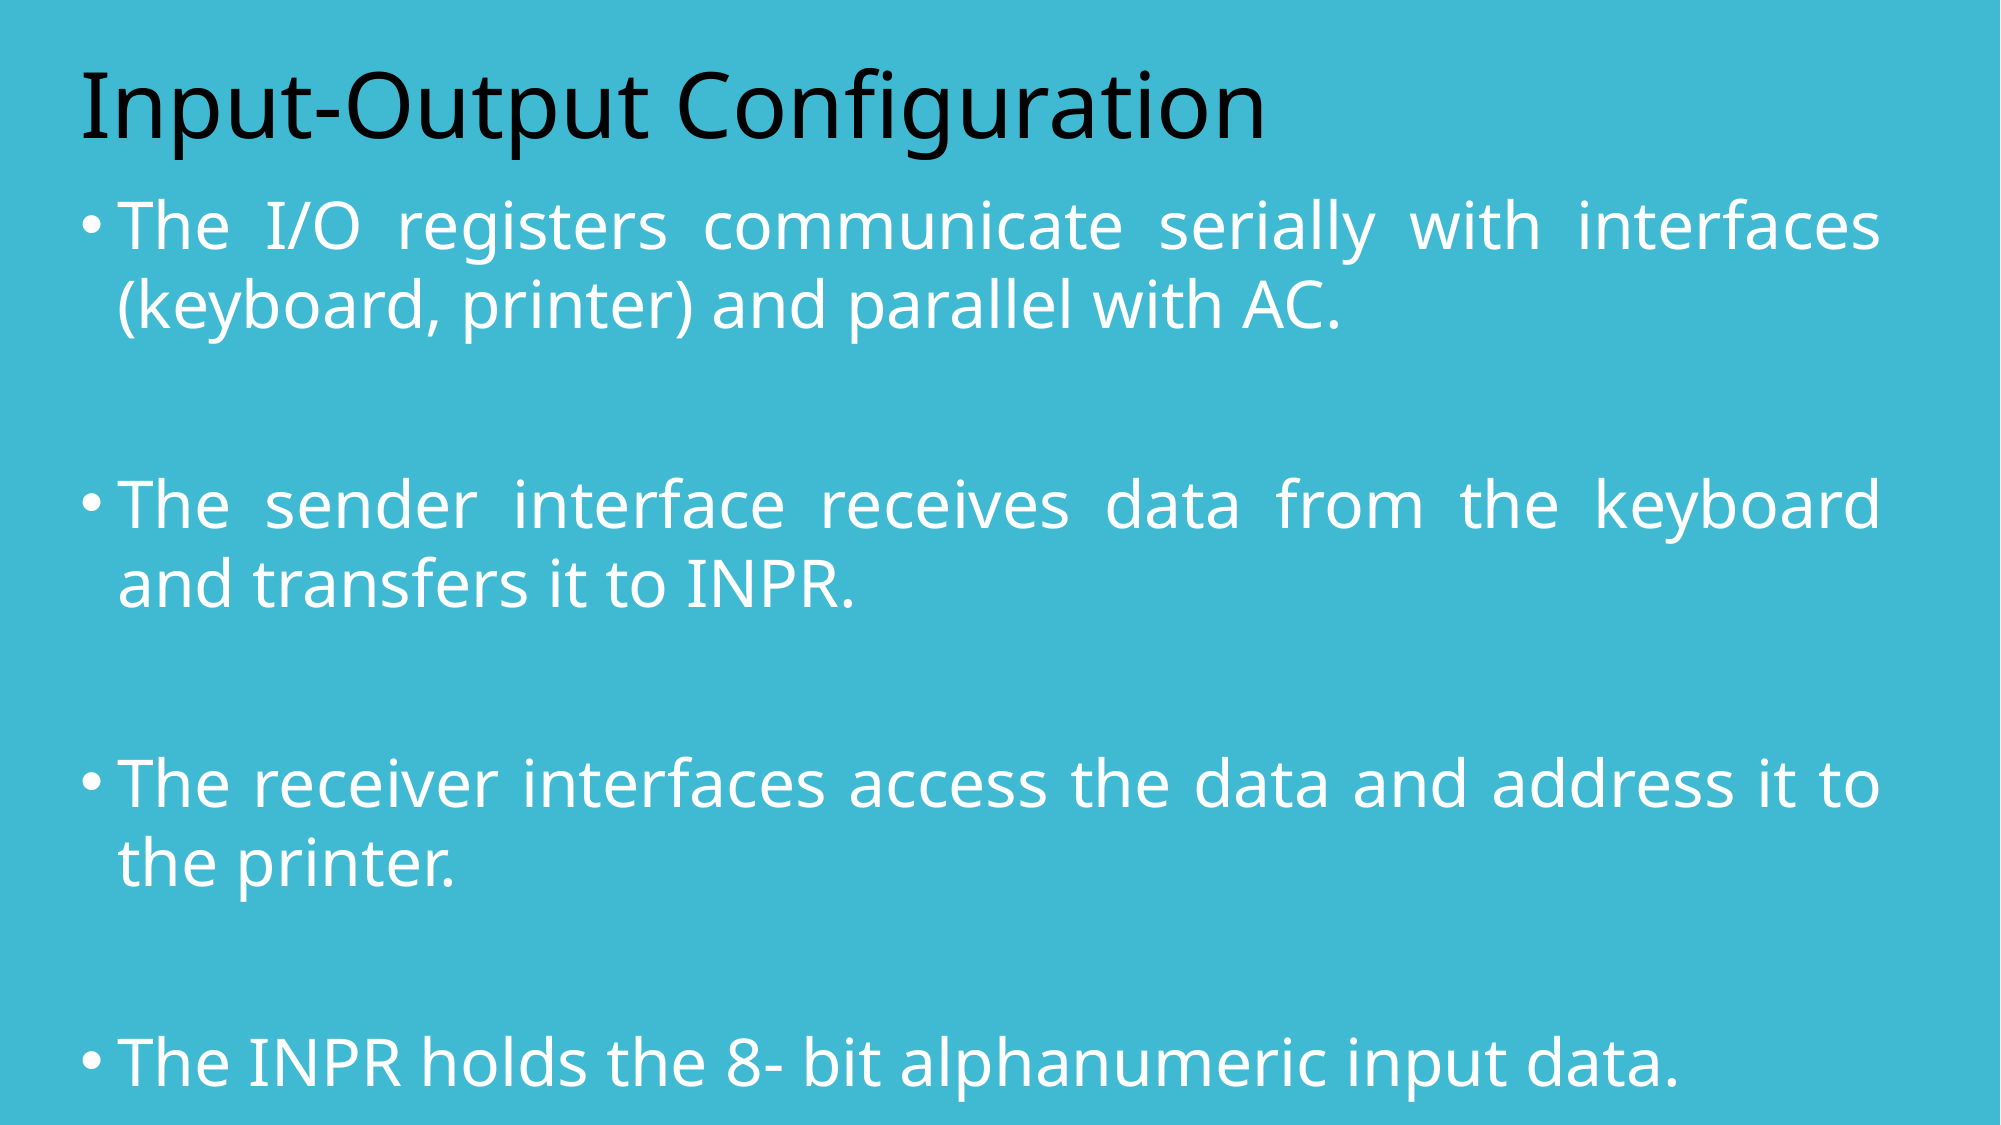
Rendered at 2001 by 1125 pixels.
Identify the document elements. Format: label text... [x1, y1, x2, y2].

list The I/O registers communicate serially with interfaces (keyboard, printer) and parallel with AC. The sender interface receives data from the keyboard and transfers it to INPR. The receiver interfaces access the data and address it to the printer. The INPR holds the 8- bit alphanumeric input data. [64, 176, 1900, 1113]
title Input-Output Configuration [64, 0, 1790, 176]
